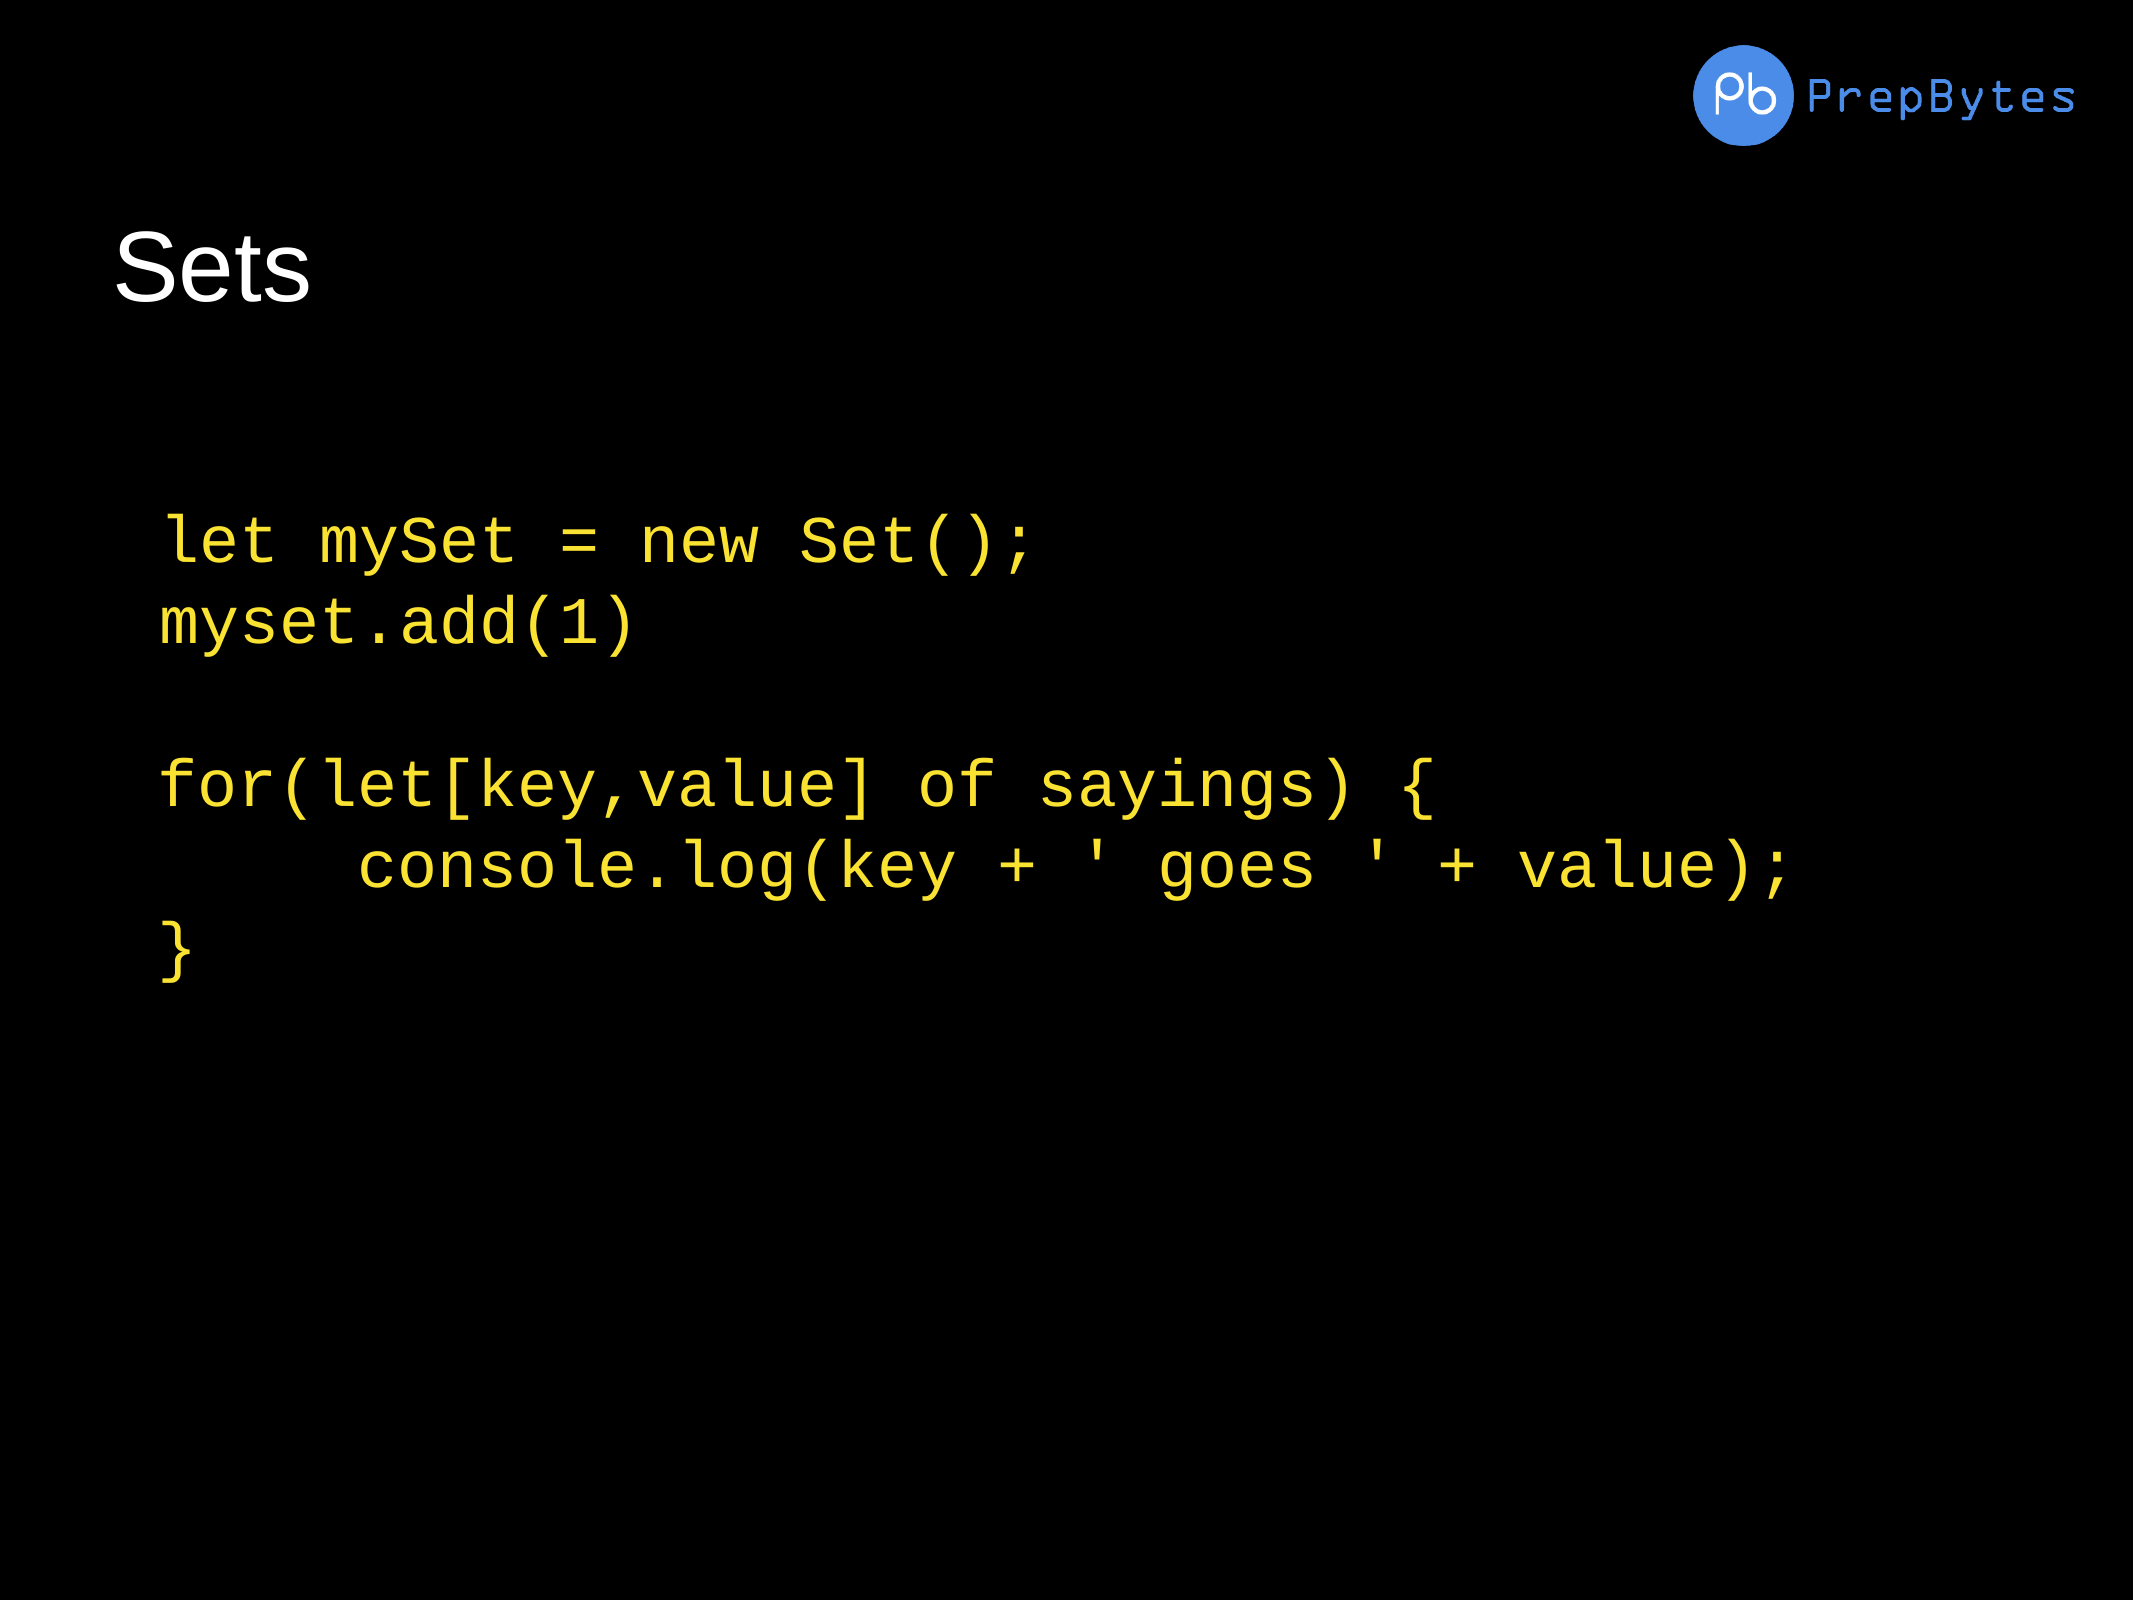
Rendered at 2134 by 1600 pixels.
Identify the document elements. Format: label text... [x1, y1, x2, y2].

text_box let mySet = new Set(); myset.add(1) [155, 490, 1045, 662]
text_box Sets [107, 89, 317, 326]
text_box for(let[key,value] of sayings) { console.log(key + ' goes ' + value); } [152, 734, 1802, 987]
picture [1692, 44, 2080, 147]
